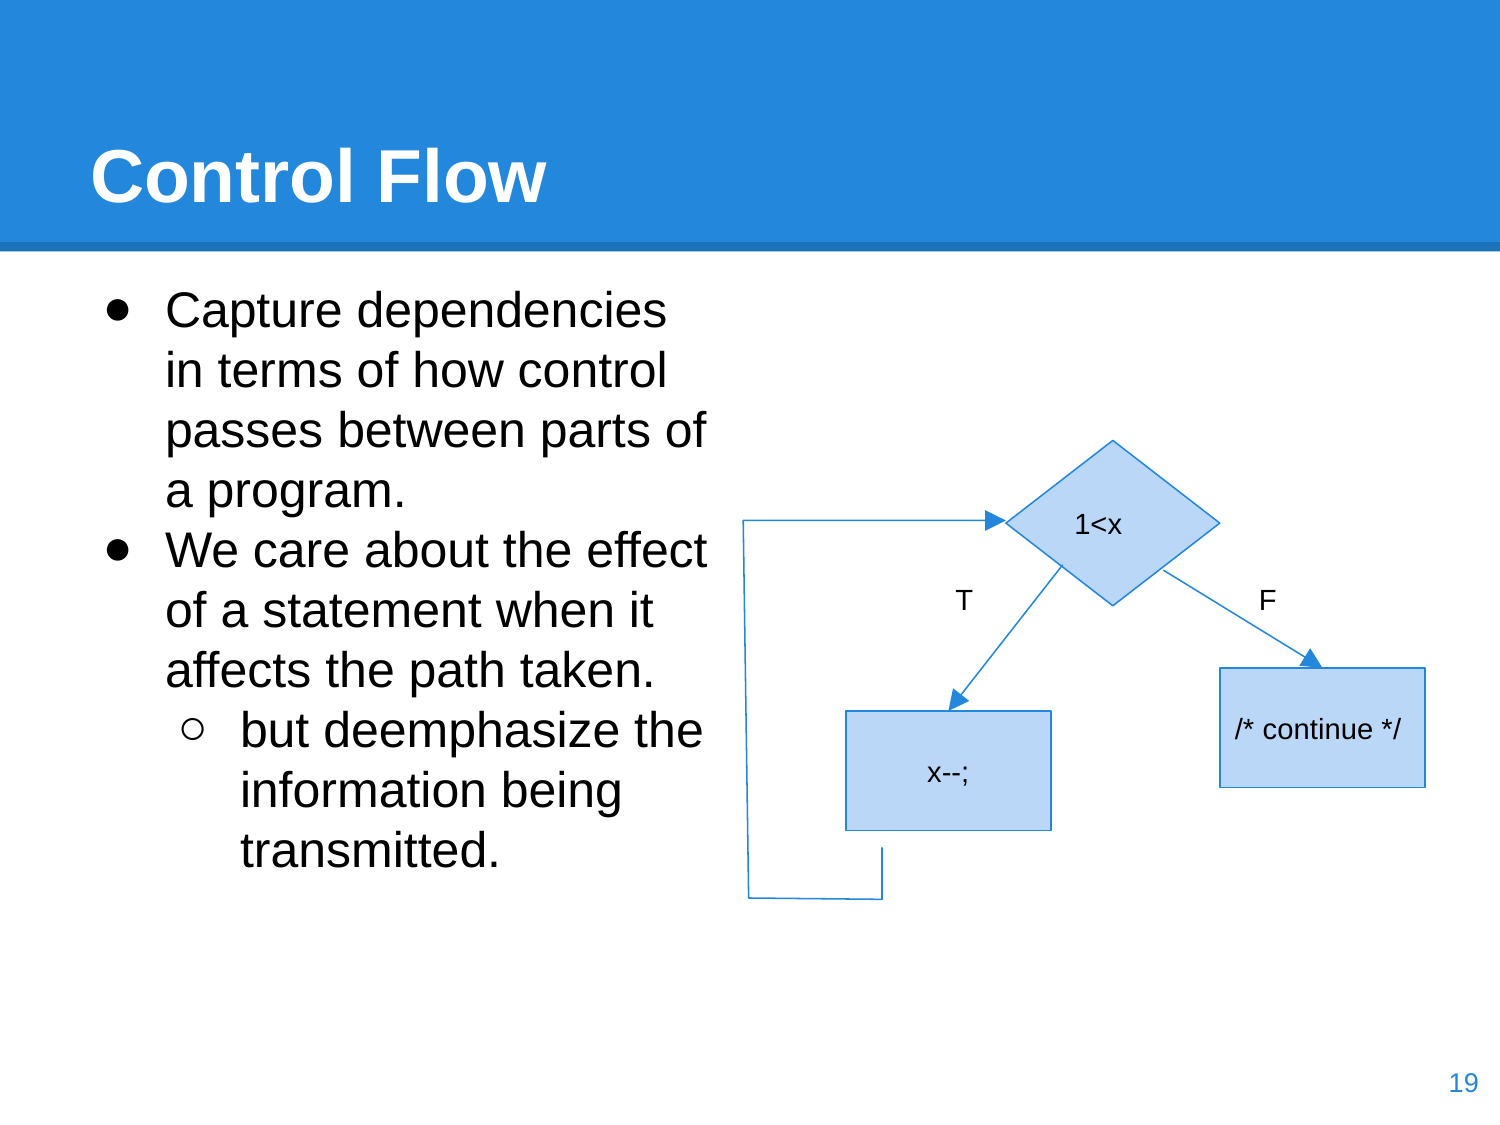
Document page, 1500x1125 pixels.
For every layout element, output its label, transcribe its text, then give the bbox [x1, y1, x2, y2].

slide_number ‹#› [1403, 1038, 1494, 1125]
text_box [1163, 569, 1323, 668]
title Control Flow [75, 45, 1425, 233]
text_box 1<x [1005, 440, 1220, 606]
text_box /* continue */ [1219, 667, 1425, 788]
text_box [948, 564, 1063, 712]
text_box [743, 510, 1006, 900]
list Capture dependencies in terms of how control passes between parts of a program. We care about the effect of a statement when it affects the path taken. but deemphasize the information being transmitted. [75, 262, 731, 1078]
text_box x--; [889, 710, 1051, 831]
